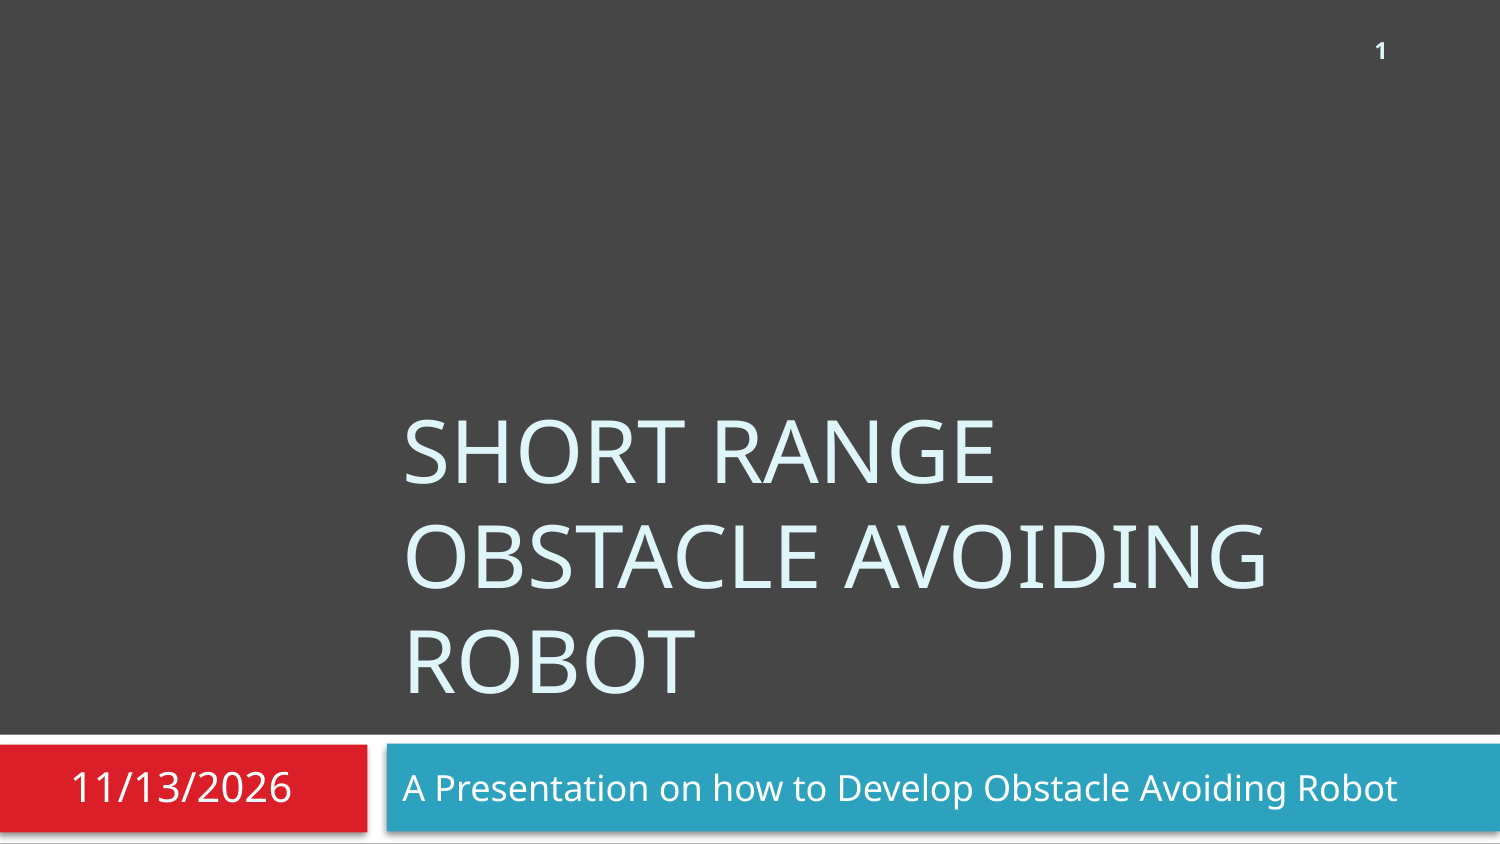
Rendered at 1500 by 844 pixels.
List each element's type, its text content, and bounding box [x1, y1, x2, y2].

slide_number 1 [1312, 28, 1450, 75]
title Short range Obstacle Avoiding robot [387, 384, 1450, 719]
subtitle A Presentation on how to Develop Obstacle Avoiding Robot [387, 744, 1457, 829]
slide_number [12, 746, 350, 831]
